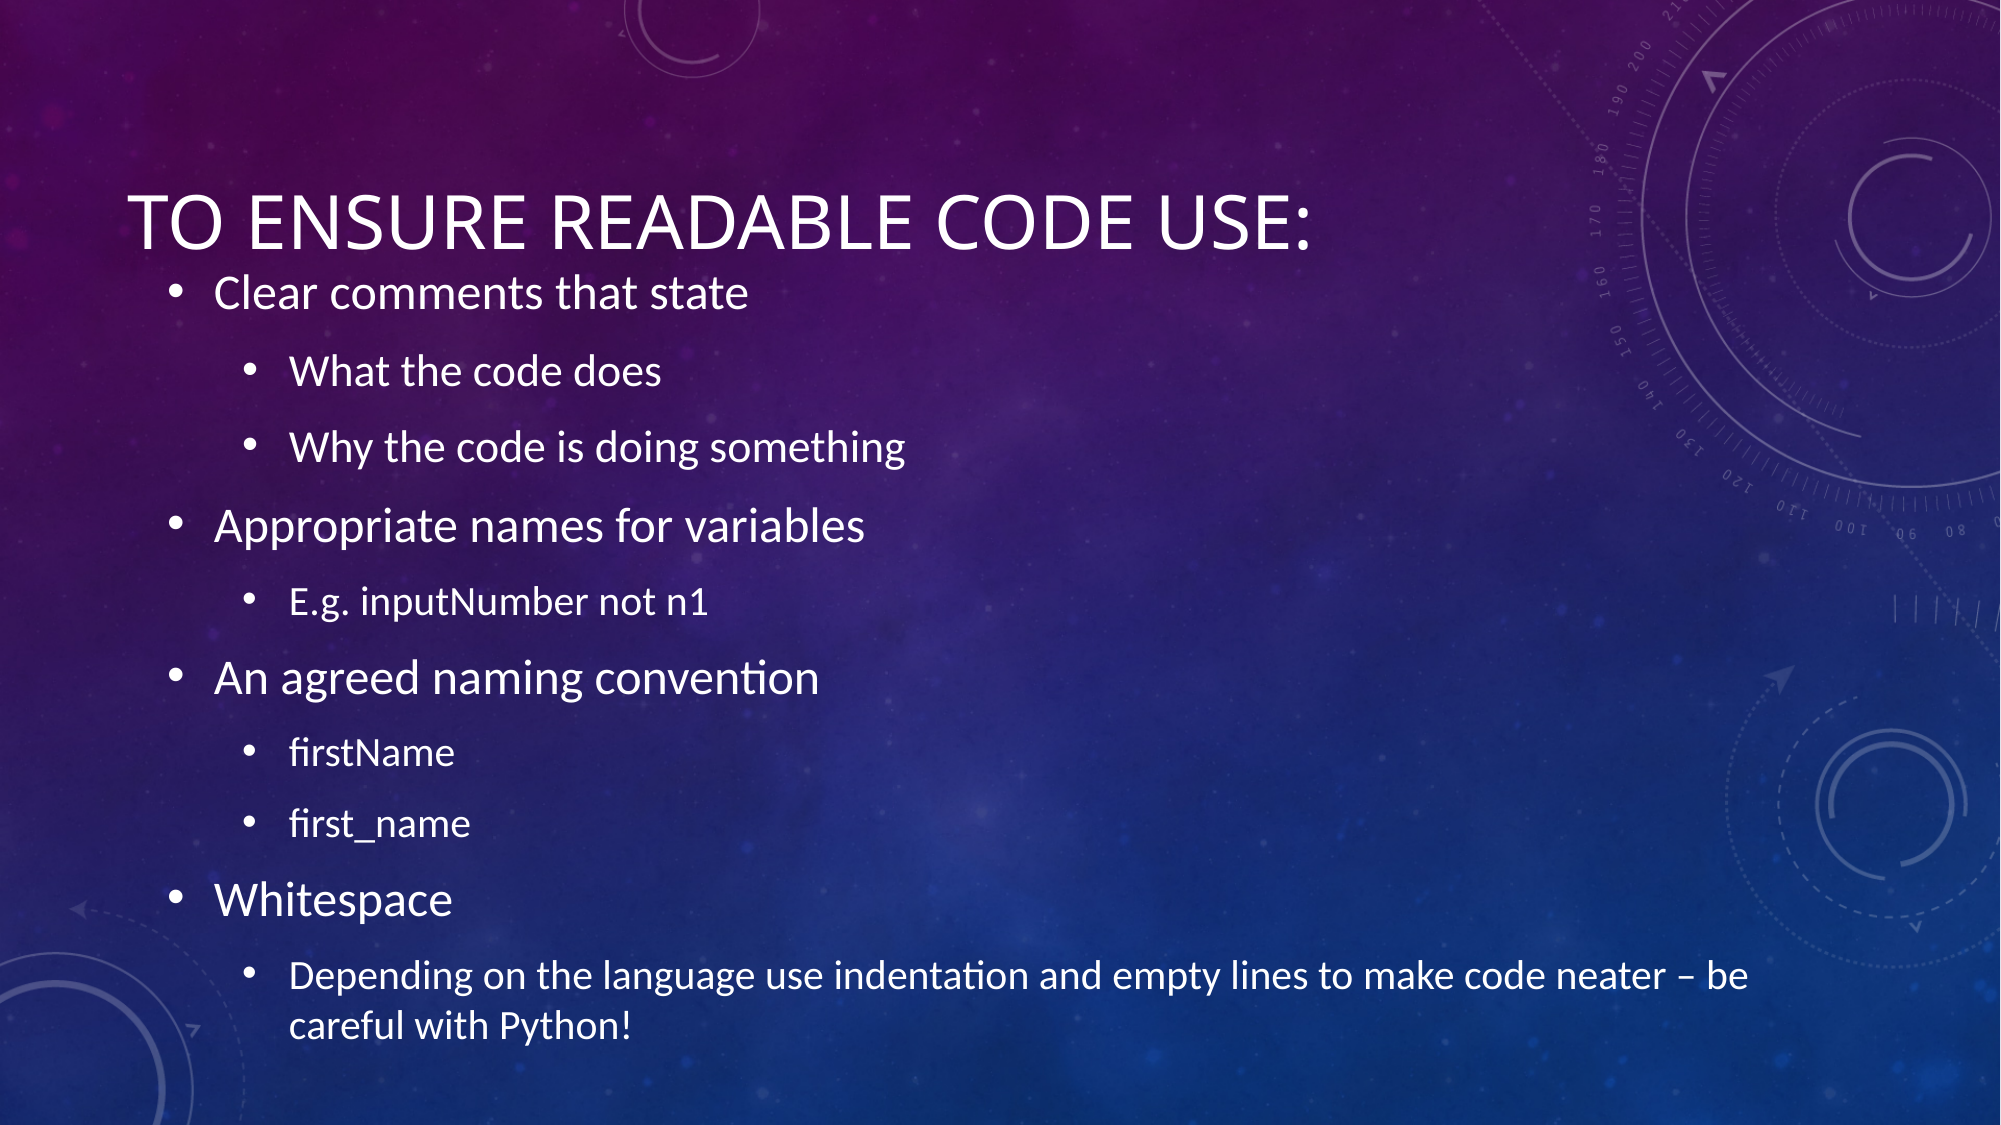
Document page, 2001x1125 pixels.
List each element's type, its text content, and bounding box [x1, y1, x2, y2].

title To Ensure Readable Code Use: [112, 99, 1775, 339]
picture [0, 0, 2001, 1125]
list Clear comments that state What the code does Why the code is doing something Appropriate names for variables E.g. inputNumber not n1 An agreed naming convention firstName first_name Whitespace Depending on the language use indentation and empty lines to make code neater – be careful with Python! [152, 282, 1888, 1025]
